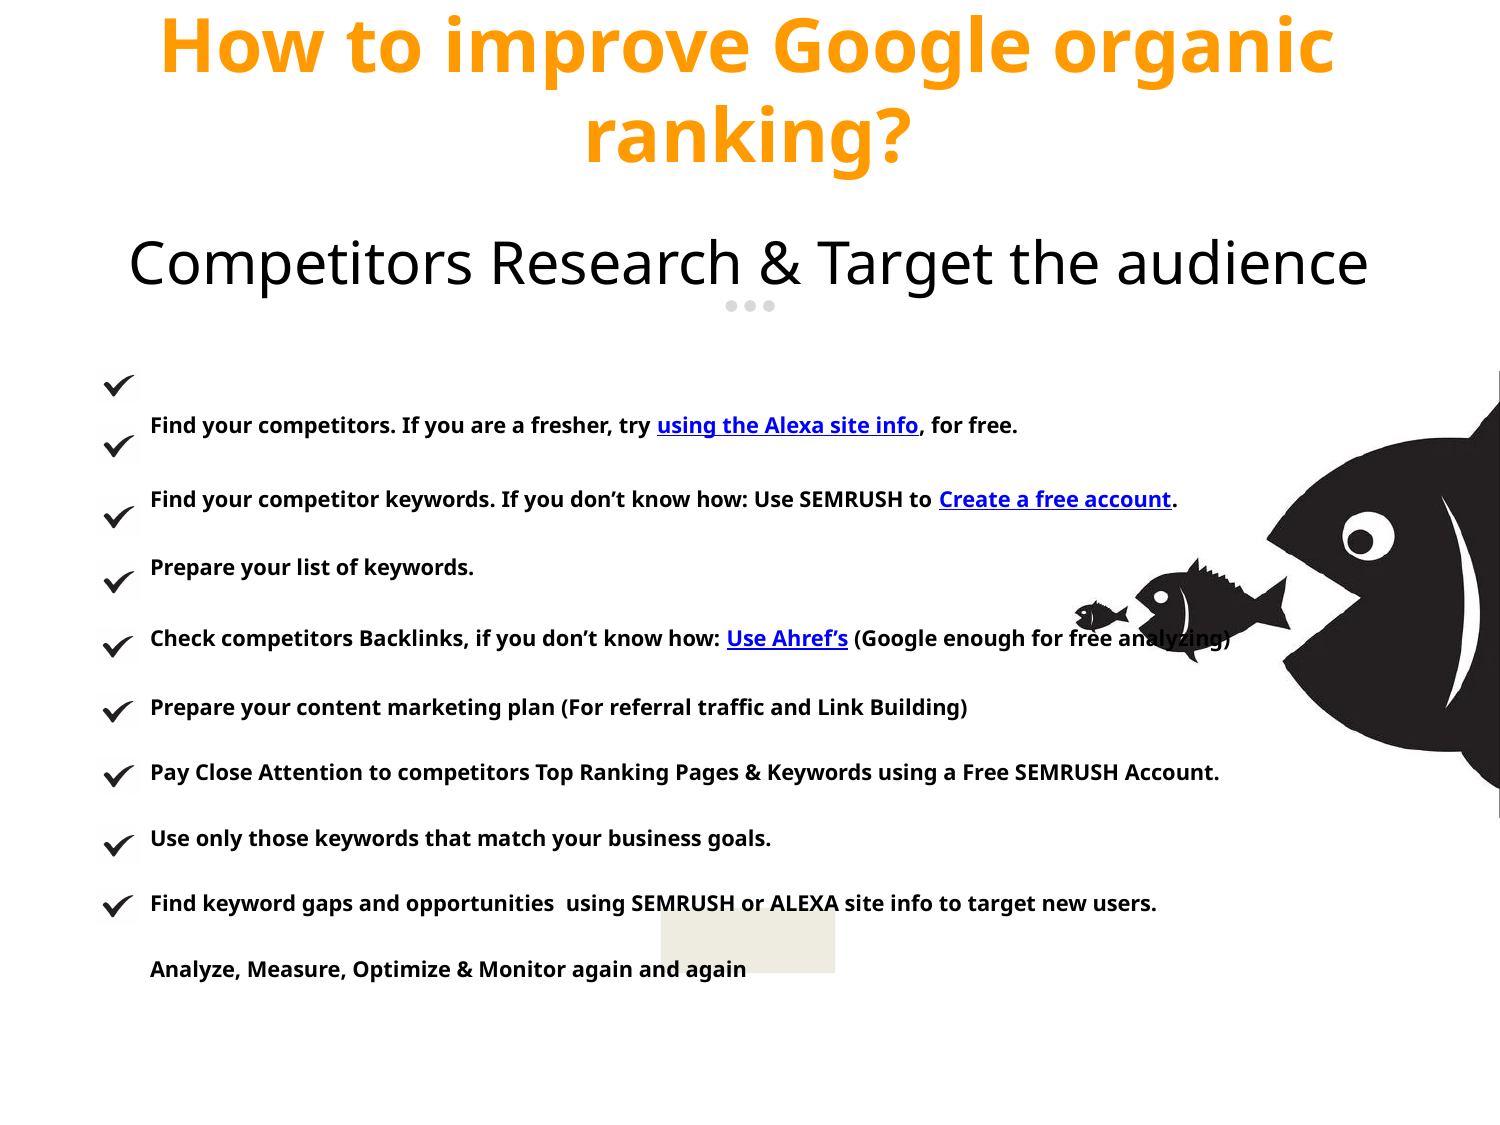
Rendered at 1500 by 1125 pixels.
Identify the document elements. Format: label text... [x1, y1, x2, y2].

picture [665, 241, 860, 503]
picture [94, 627, 140, 666]
picture [96, 426, 141, 465]
text_box How to improve Google organic ranking? [0, 73, 1498, 101]
picture [96, 366, 141, 405]
picture [1033, 371, 1500, 819]
text_box Competitors Research & Target the audience [0, 224, 1500, 297]
picture [94, 886, 140, 925]
picture [94, 691, 140, 730]
picture [96, 497, 141, 536]
text_box Find your competitors. If you are a fresher, try using the Alexa site info, for free. Find your competitor keywords. If you don’t know how: Use SEMRUSH to Create a free account. Prepare your list of keywords. Check competitors Backlinks, if you don’t know how: Use Ahref’s (Google enough for free analyzing) Prepare your content marketing plan (For referral traffic and Link Building) Pay Close Attention to competitors Top Ranking Pages & Keywords using a Free SEMRUSH Account. Use only those keywords that match your business goals. Find keyword gaps and opportunities using SEMRUSH or ALEXA site info to target new users. Analyze, Measure, Optimize & Monitor again and again [144, 361, 1375, 988]
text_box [725, 299, 776, 313]
picture [96, 826, 141, 865]
picture [96, 756, 141, 795]
picture [96, 562, 141, 601]
